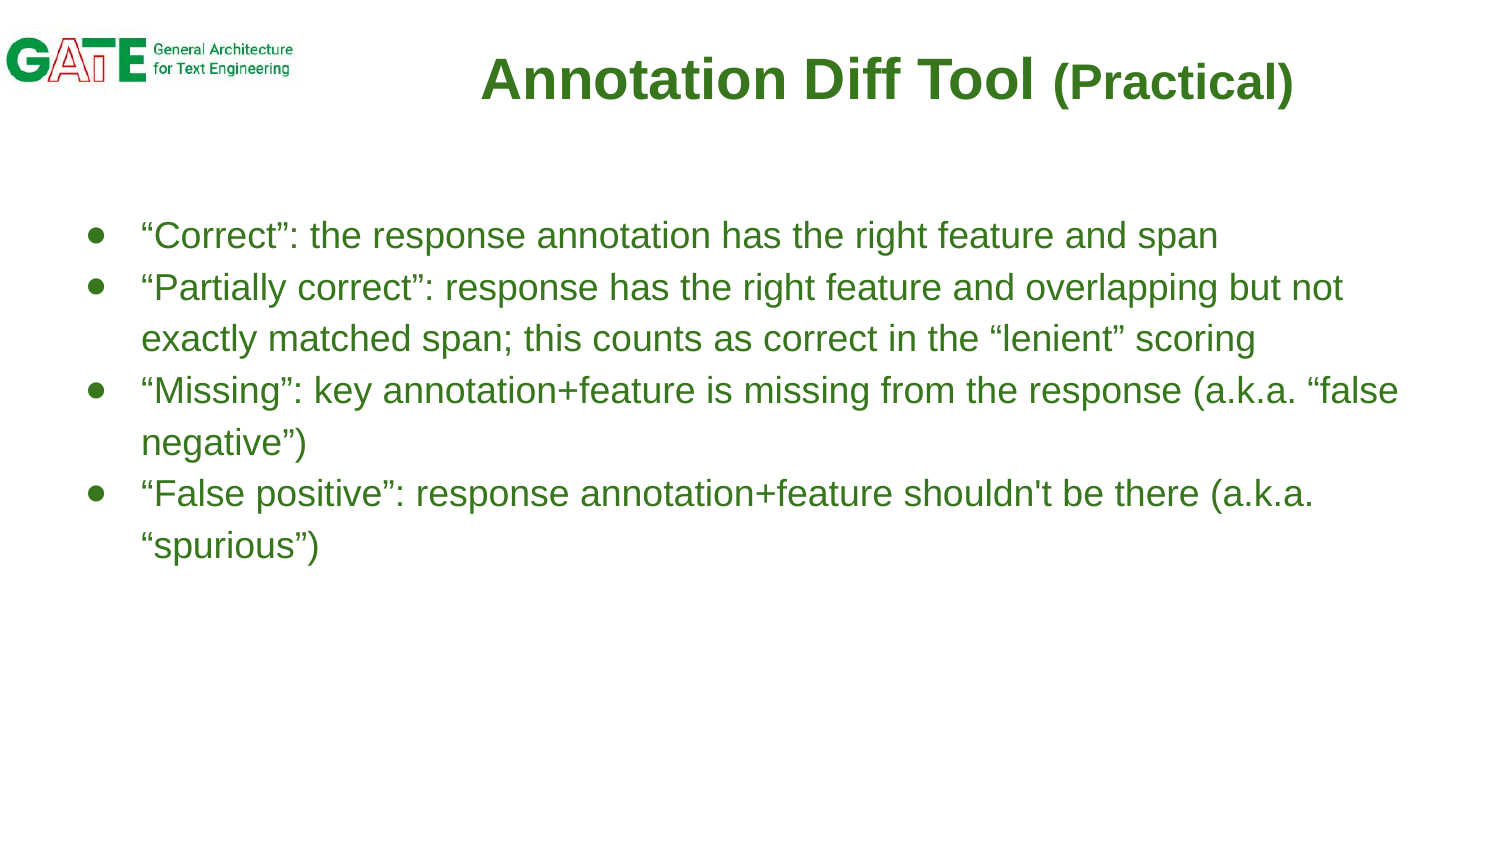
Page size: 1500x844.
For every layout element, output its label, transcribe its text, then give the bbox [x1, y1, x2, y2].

title Annotation Diff Tool (Practical) [465, 26, 1449, 121]
list “Correct”: the response annotation has the right feature and span “Partially correct”: response has the right feature and overlapping but not exactly matched span; this counts as correct in the “lenient” scoring “Missing”: key annotation+feature is missing from the response (a.k.a. “false negative”) “False positive”: response annotation+feature shouldn't be there (a.k.a. “spurious”) [51, 189, 1449, 750]
picture [0, 0, 298, 120]
